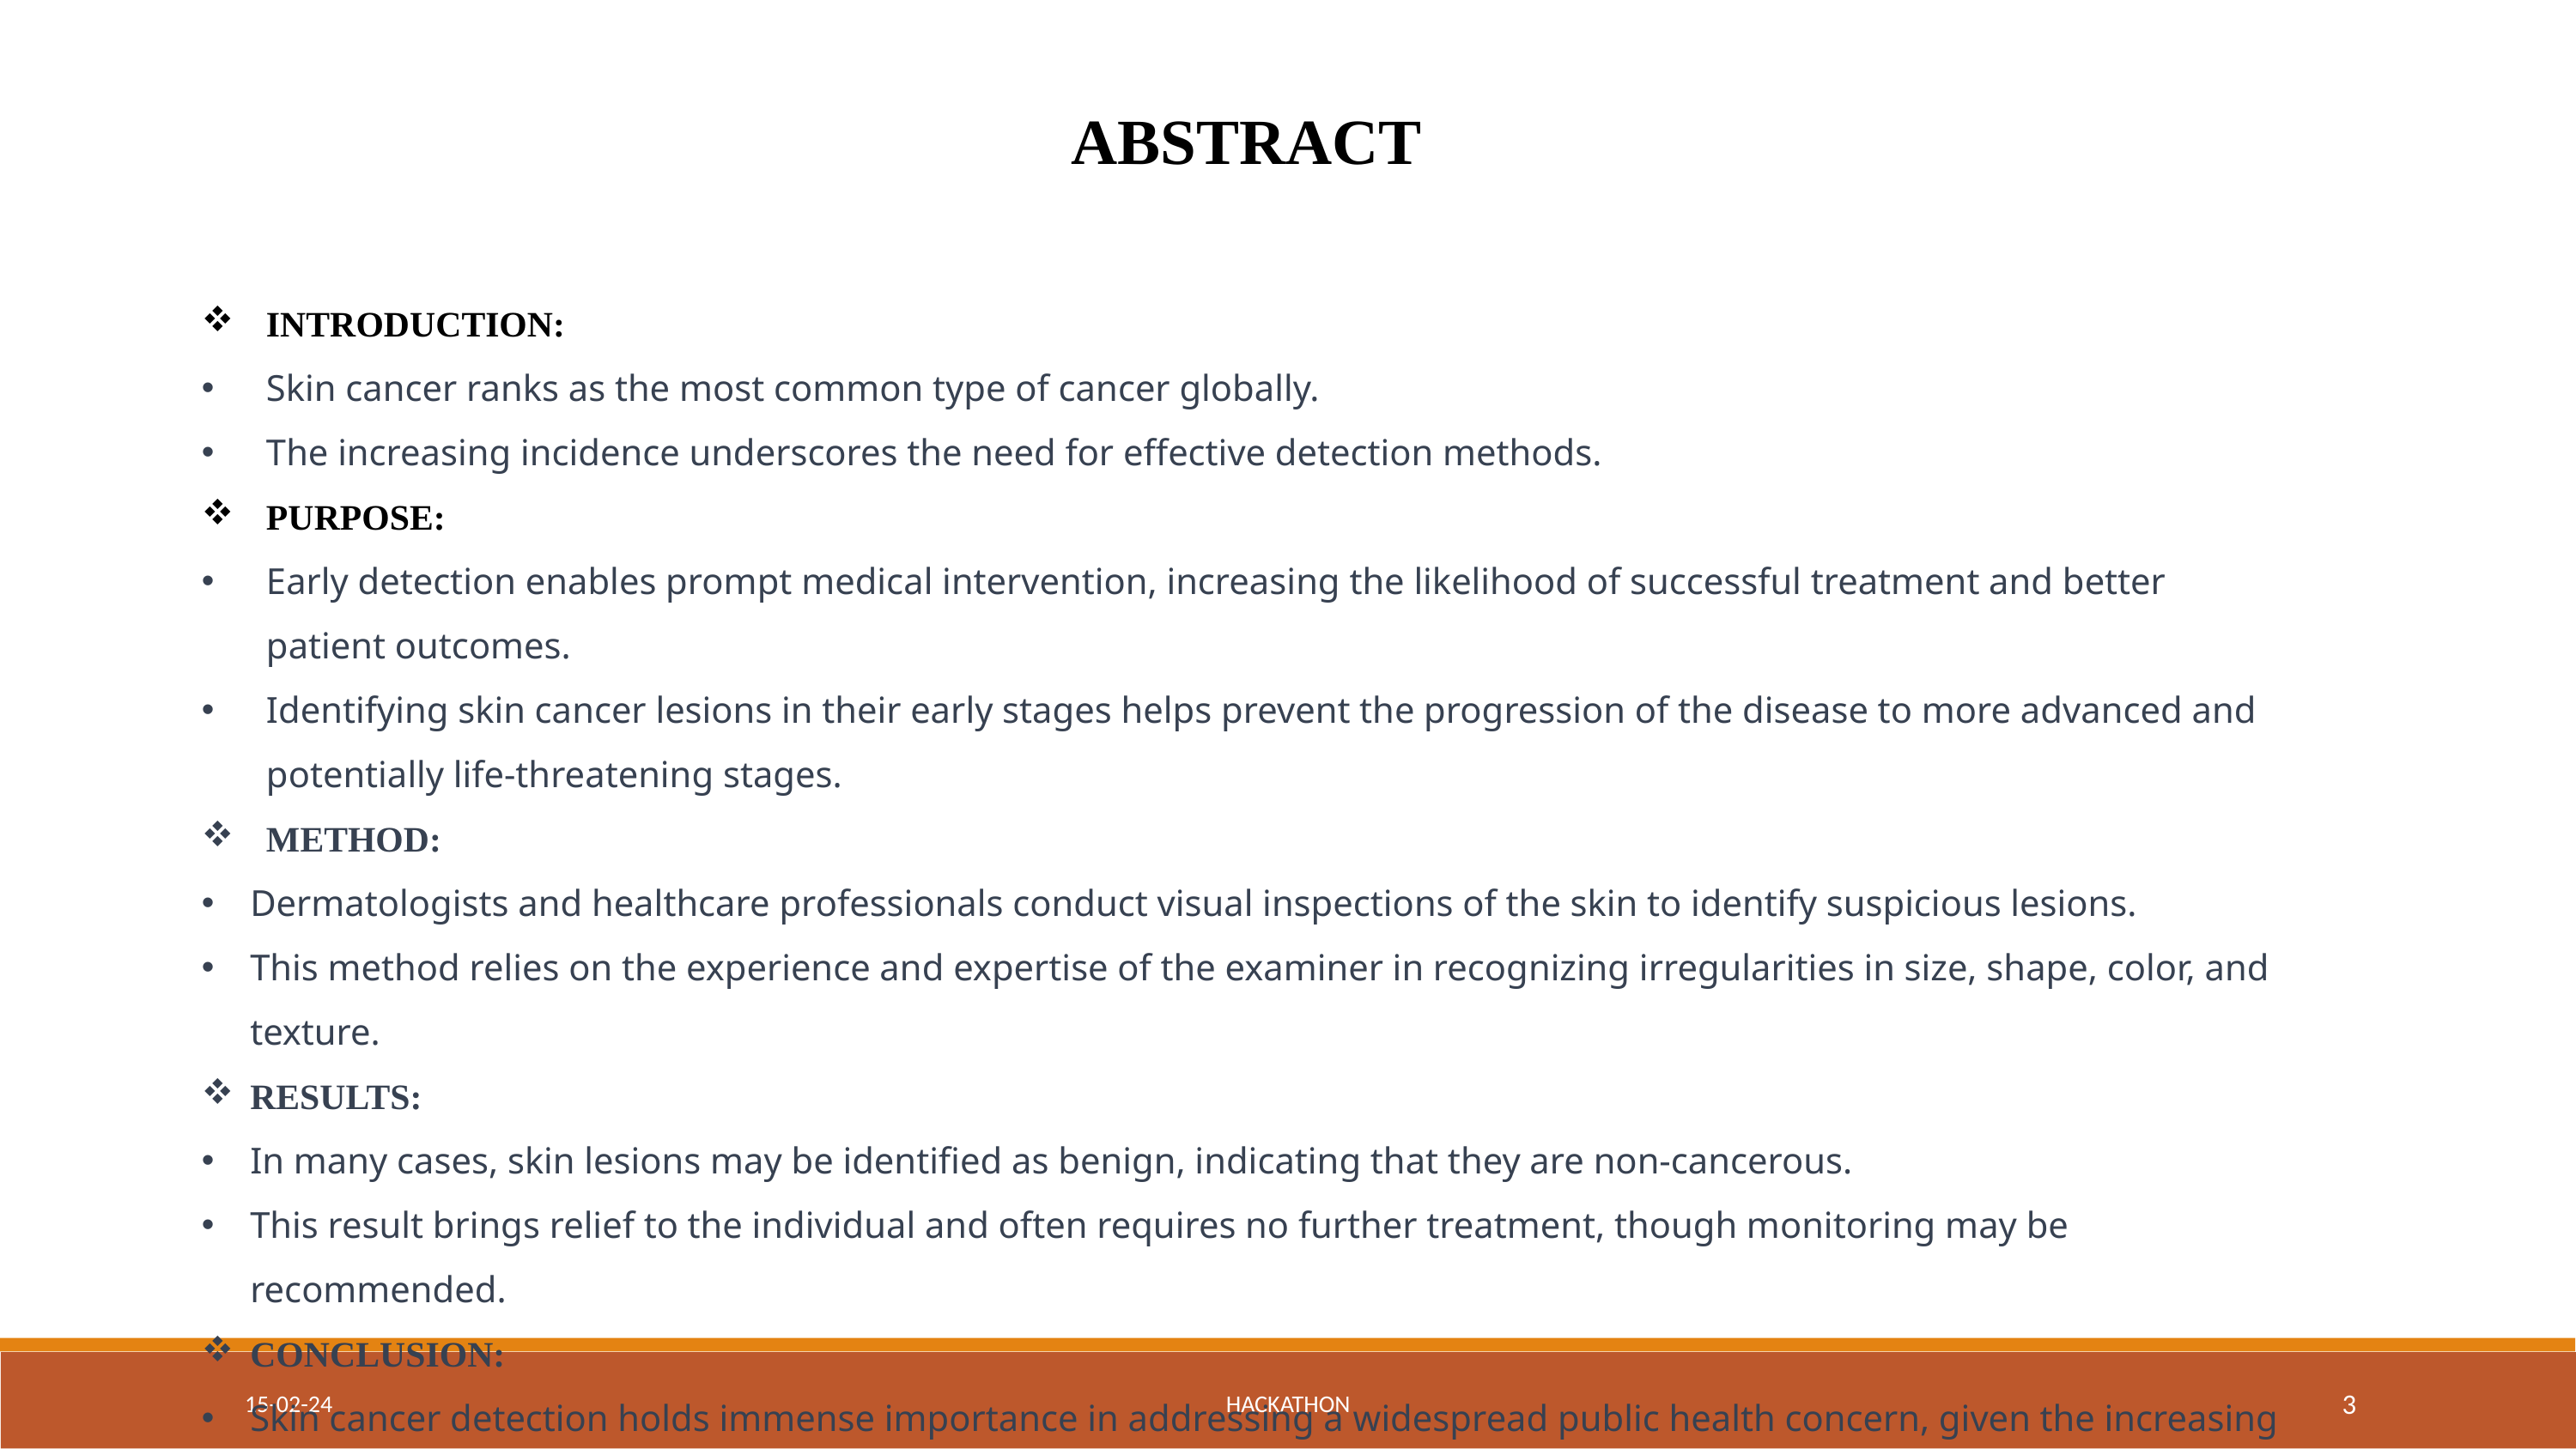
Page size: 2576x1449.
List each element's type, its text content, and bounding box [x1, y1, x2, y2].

slide_number 3 [2304, 1364, 2369, 1442]
text_box ABSTRACT INTRODUCTION: Skin cancer ranks as the most common type of cancer globally. The increasing incidence underscores the need for effective detection methods. PURPOSE: Early detection enables prompt medical intervention, increasing the likelihood of successful treatment and better patient outcomes. Identifying skin cancer lesions in their early stages helps prevent the progression of the disease to more advanced and potentially life-threatening stages. METHOD: Dermatologists and healthcare professionals conduct visual inspections of the skin to identify suspicious lesions. This method relies on the experience and expertise of the examiner in recognizing irregularities in size, shape, color, and texture. RESULTS: In many cases, skin lesions may be identified as benign, indicating that they are non-cancerous. This result brings relief to the individual and often requires no further treatment, though monitoring may be recommended. CONCLUSION: Skin cancer detection holds immense importance in addressing a widespread public health concern, given the increasing incidence of skin cancer globally. [125, 54, 2304, 1449]
